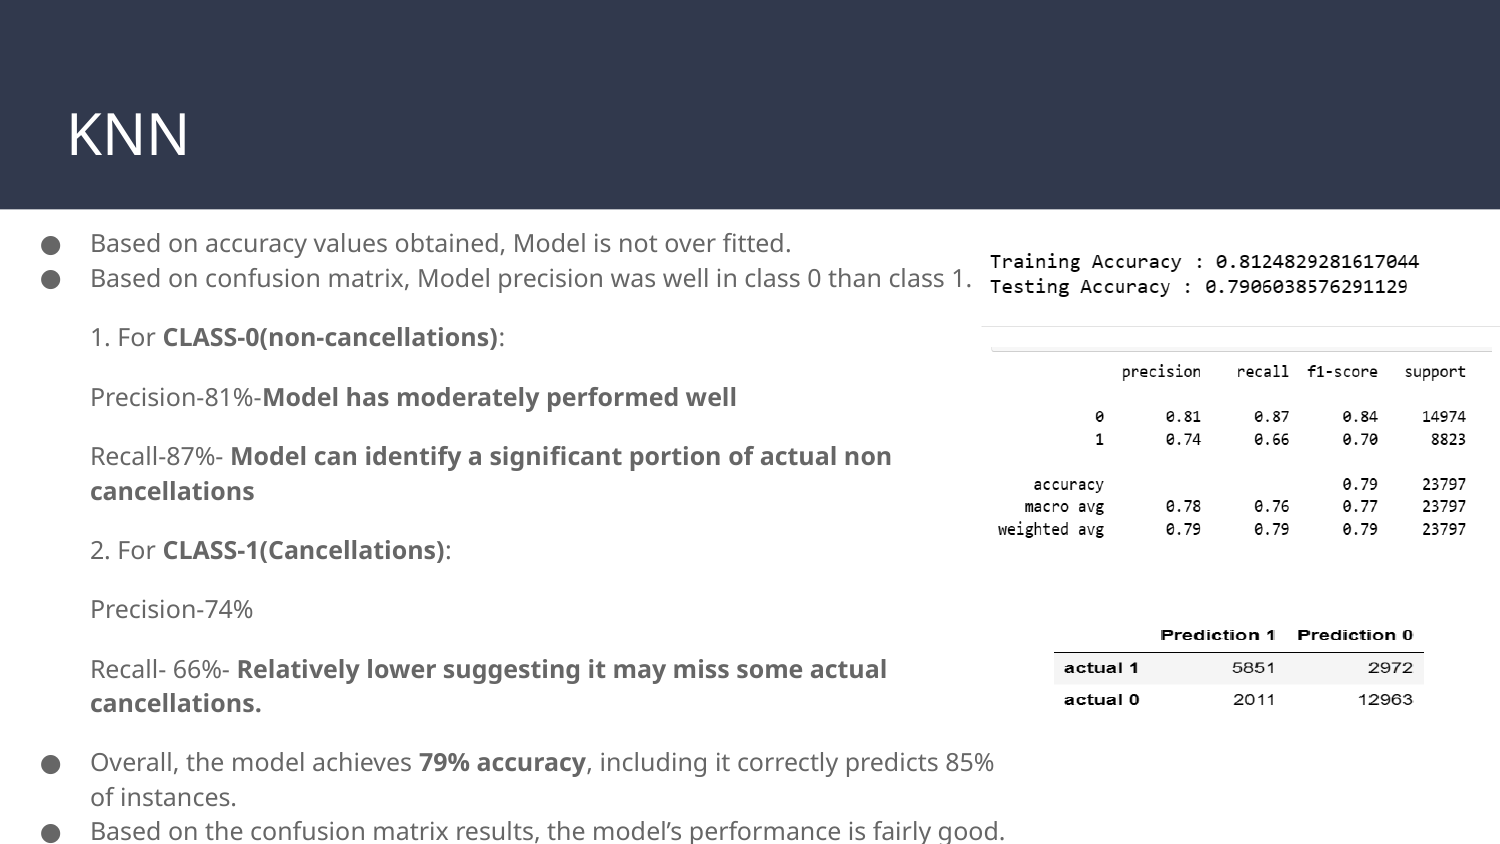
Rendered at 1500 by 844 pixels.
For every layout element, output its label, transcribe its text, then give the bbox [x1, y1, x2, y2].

picture [985, 347, 1492, 564]
picture [1041, 604, 1500, 757]
list Based on accuracy values obtained, Model is not over fitted. Based on confusion matrix, Model precision was well in class 0 than class 1. 1. For CLASS-0(non-cancellations): Precision-81%-Model has moderately performed well Recall-87%- Model can identify a significant portion of actual non cancellations 2. For CLASS-1(Cancellations): Precision-74% Recall- 66%- Relatively lower suggesting it may miss some actual cancellations. Overall, the model achieves 79% accuracy, including it correctly predicts 85% of instances. Based on the confusion matrix results, the model’s performance is fairly good. [0, 208, 1032, 785]
picture [979, 240, 1500, 327]
title KNN [51, 82, 1449, 185]
